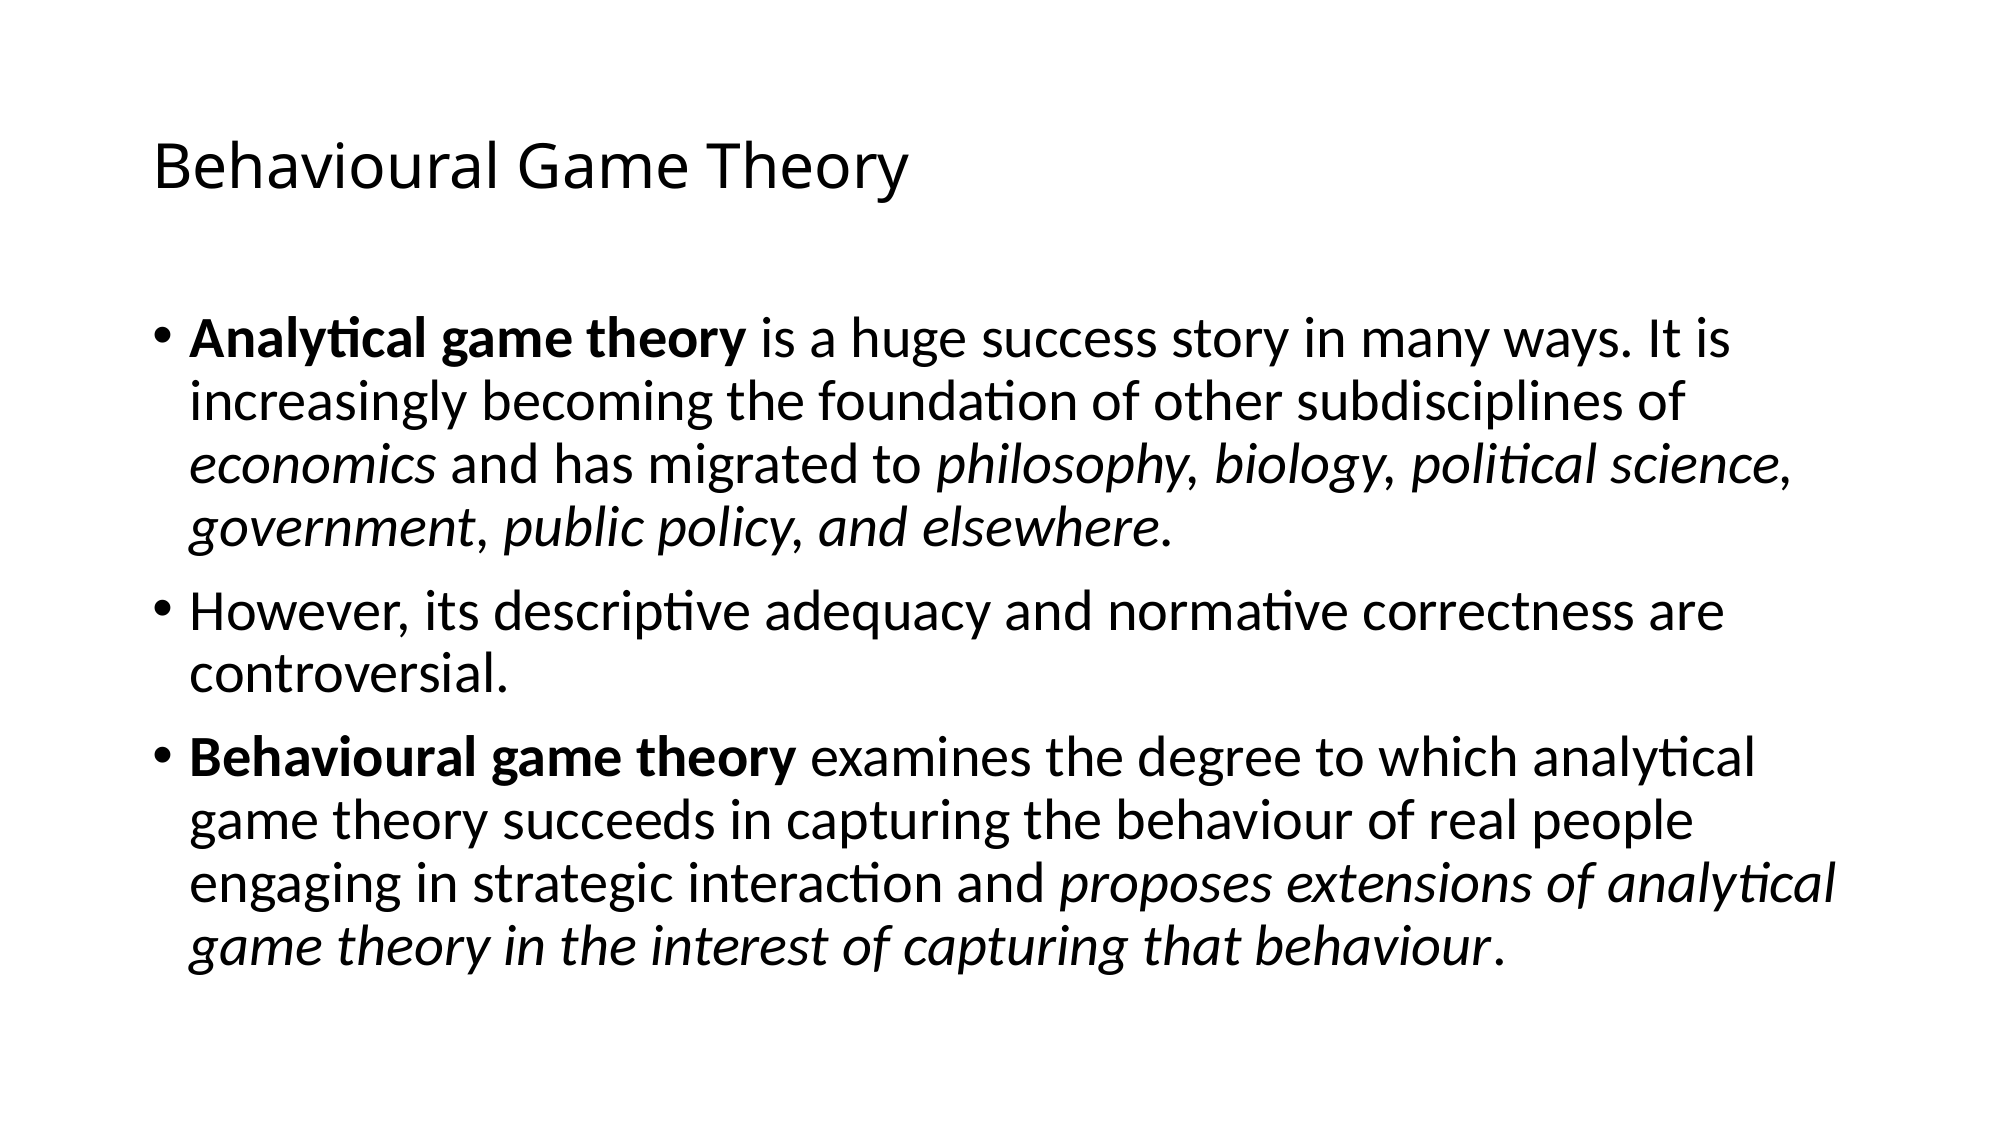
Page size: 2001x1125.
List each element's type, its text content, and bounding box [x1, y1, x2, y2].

list Analytical game theory is a huge success story in many ways. It is increasingly becoming the foundation of other subdisciplines of economics and has migrated to philosophy, biology, political science, government, public policy, and elsewhere. However, its descriptive adequacy and normative correctness are controversial. Behavioural game theory examines the degree to which analytical game theory succeeds in capturing the behaviour of real people engaging in strategic interaction and proposes extensions of analytical game theory in the interest of capturing that behaviour. [137, 299, 1863, 1014]
title Behavioural Game Theory [137, 59, 1863, 278]
